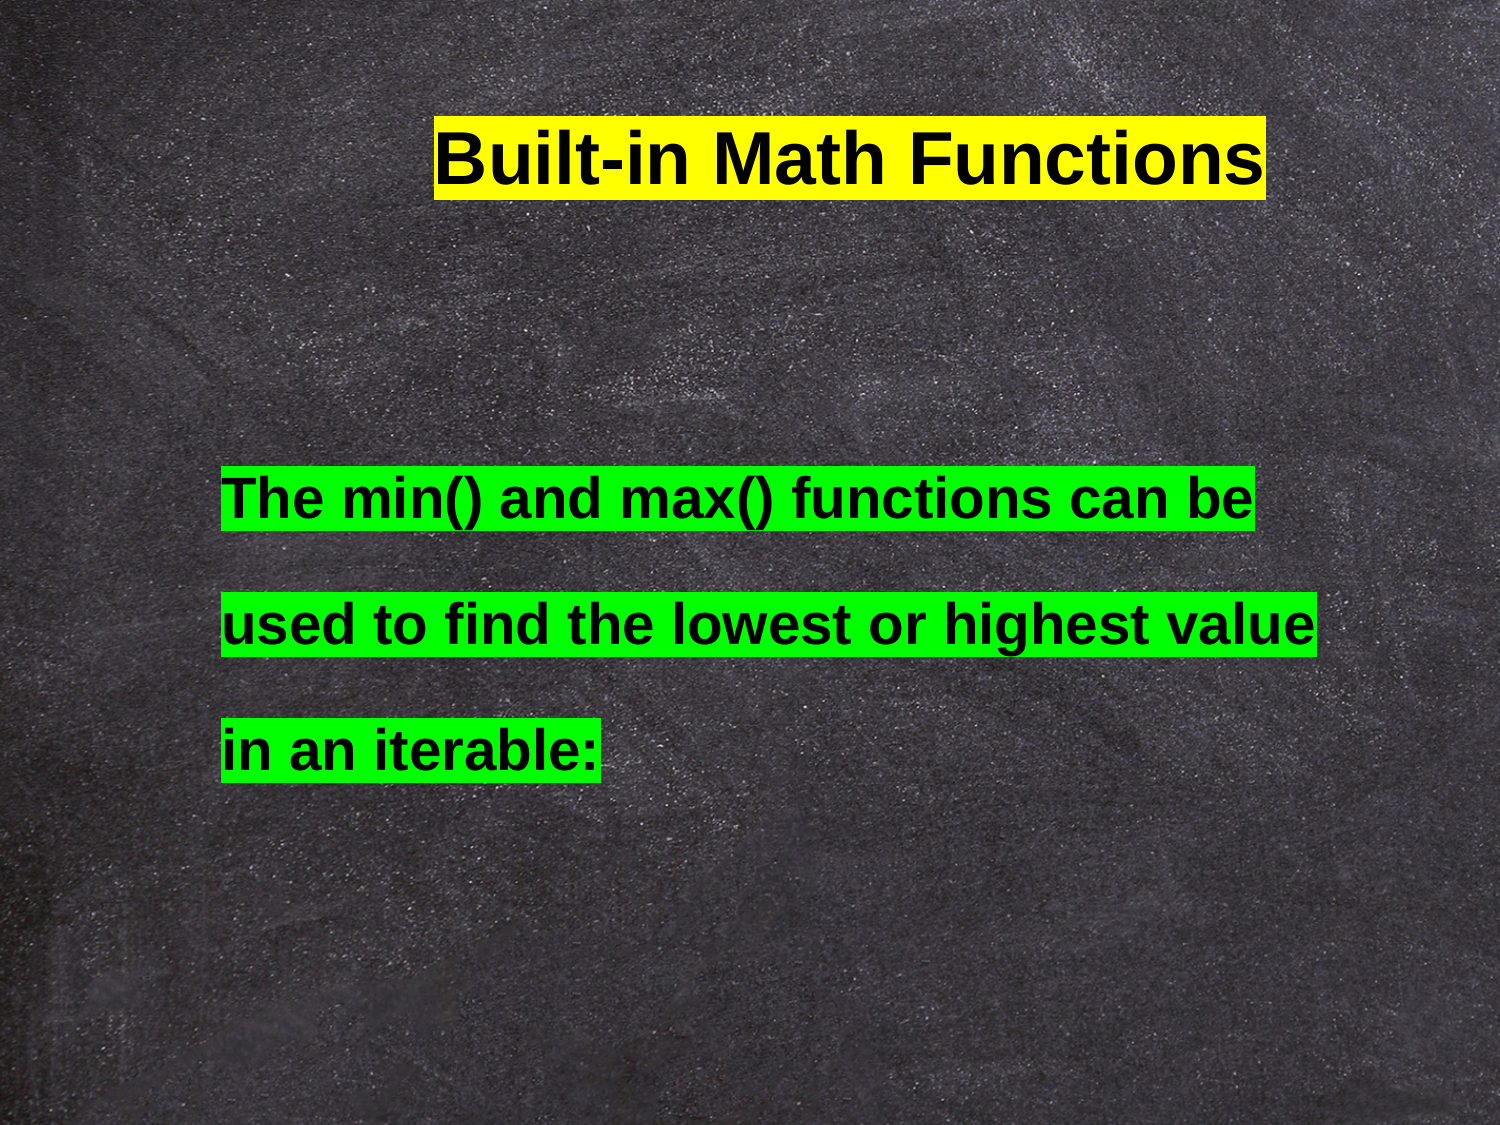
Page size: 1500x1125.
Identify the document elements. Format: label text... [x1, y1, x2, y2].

text_box Built-in Math Functions [419, 101, 1471, 207]
text_box [0, 0, 1500, 1125]
text_box The min() and max() functions can be used to find the lowest or highest value in an iterable: [206, 397, 1333, 860]
